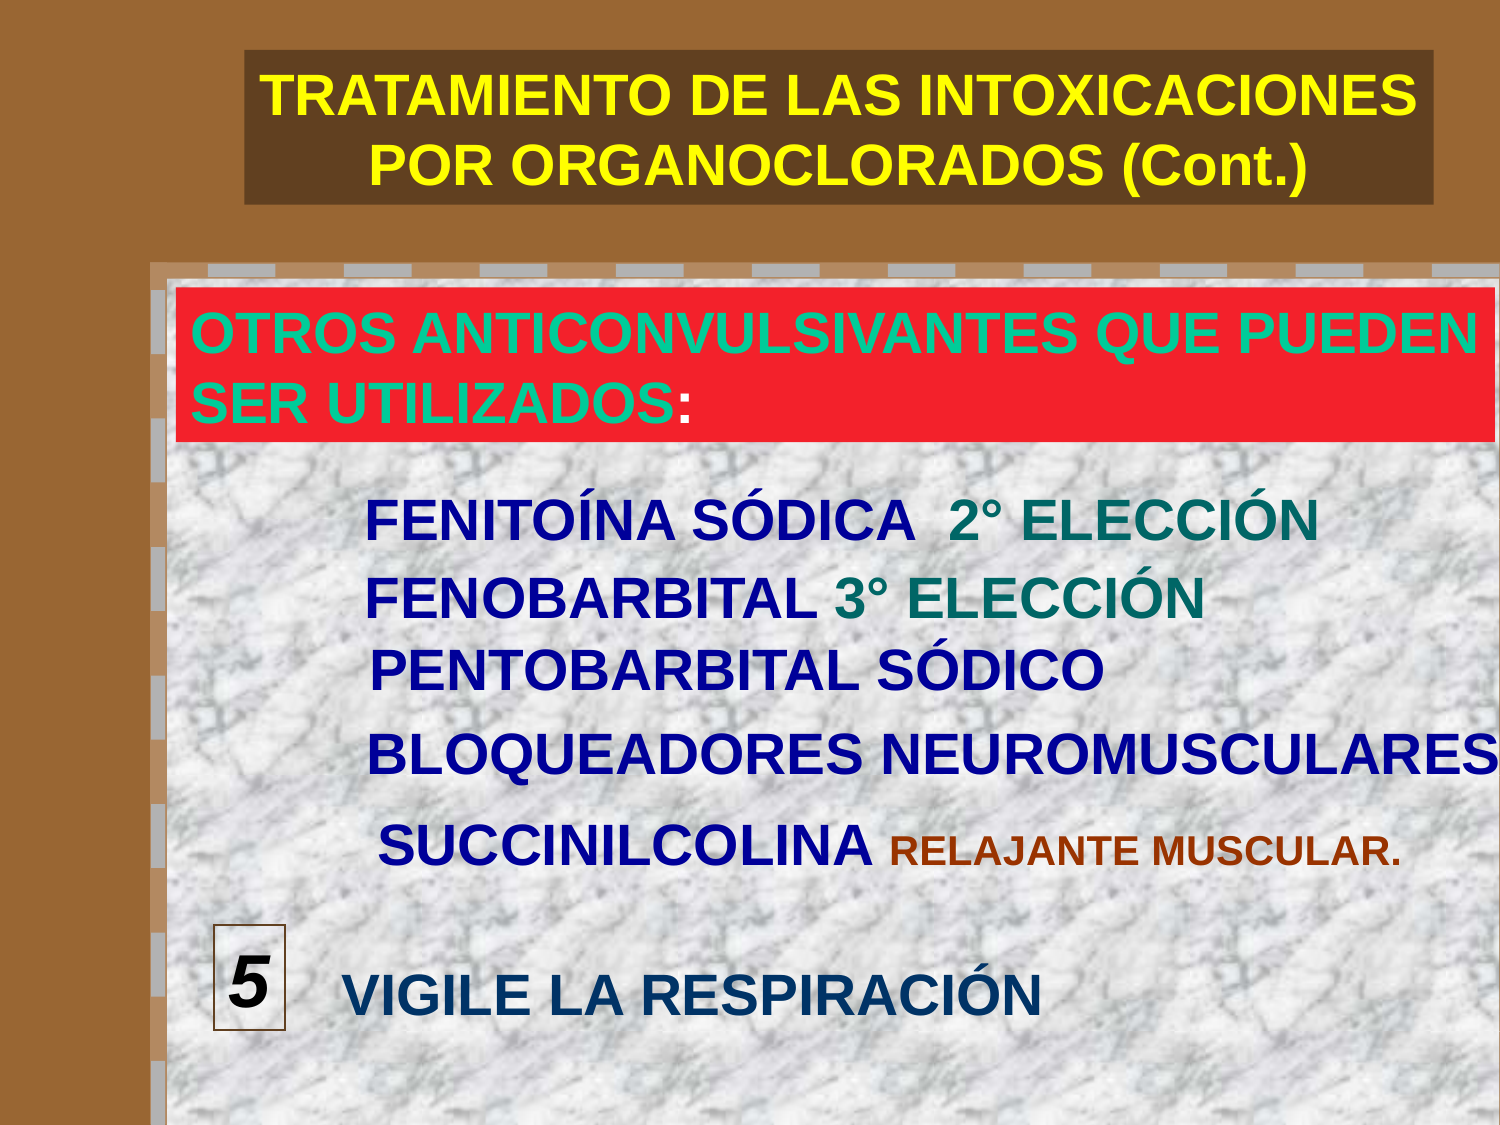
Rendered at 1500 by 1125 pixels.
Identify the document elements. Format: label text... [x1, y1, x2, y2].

text_box SUCCINILCOLINA RELAJANTE MUSCULAR. [362, 800, 1438, 885]
text_box OTROS ANTICONVULSIVANTES QUE PUEDEN SER UTILIZADOS: [175, 287, 1495, 443]
text_box FENOBARBITAL 3° ELECCIÓN [349, 553, 1325, 638]
text_box BLOQUEADORES NEUROMUSCULARES [351, 709, 1500, 795]
text_box VIGILE LA RESPIRACIÓN [326, 950, 1060, 1035]
text_box 5 [213, 924, 286, 1030]
text_box TRATAMIENTO DE LAS INTOXICACIONES POR ORGANOCLORADOS (Cont.) [244, 49, 1434, 205]
text_box PENTOBARBITAL SÓDICO [354, 624, 1122, 709]
picture [167, 279, 1500, 1125]
text_box FENITOÍNA SÓDICA 2° ELECCIÓN [349, 474, 1413, 560]
